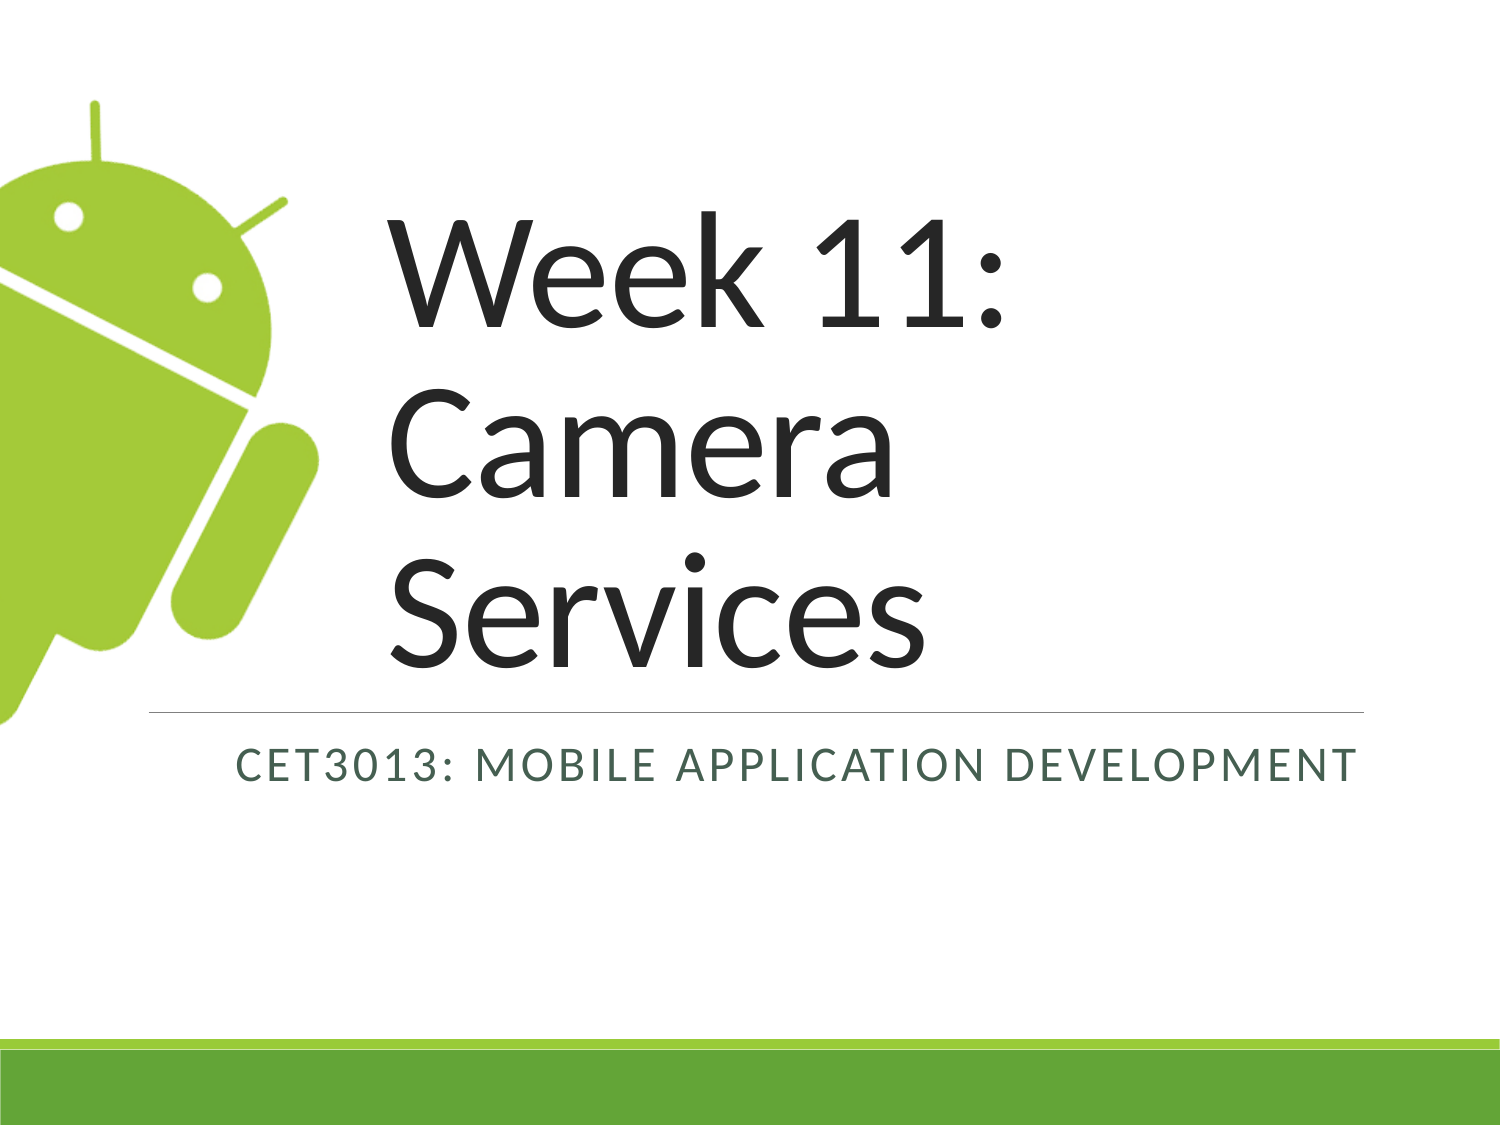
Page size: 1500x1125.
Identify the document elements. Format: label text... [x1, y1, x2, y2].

title Week 11: Camera Services [371, 124, 1373, 710]
subtitle CET3013: Mobile application development [135, 730, 1373, 919]
picture [0, 97, 332, 737]
